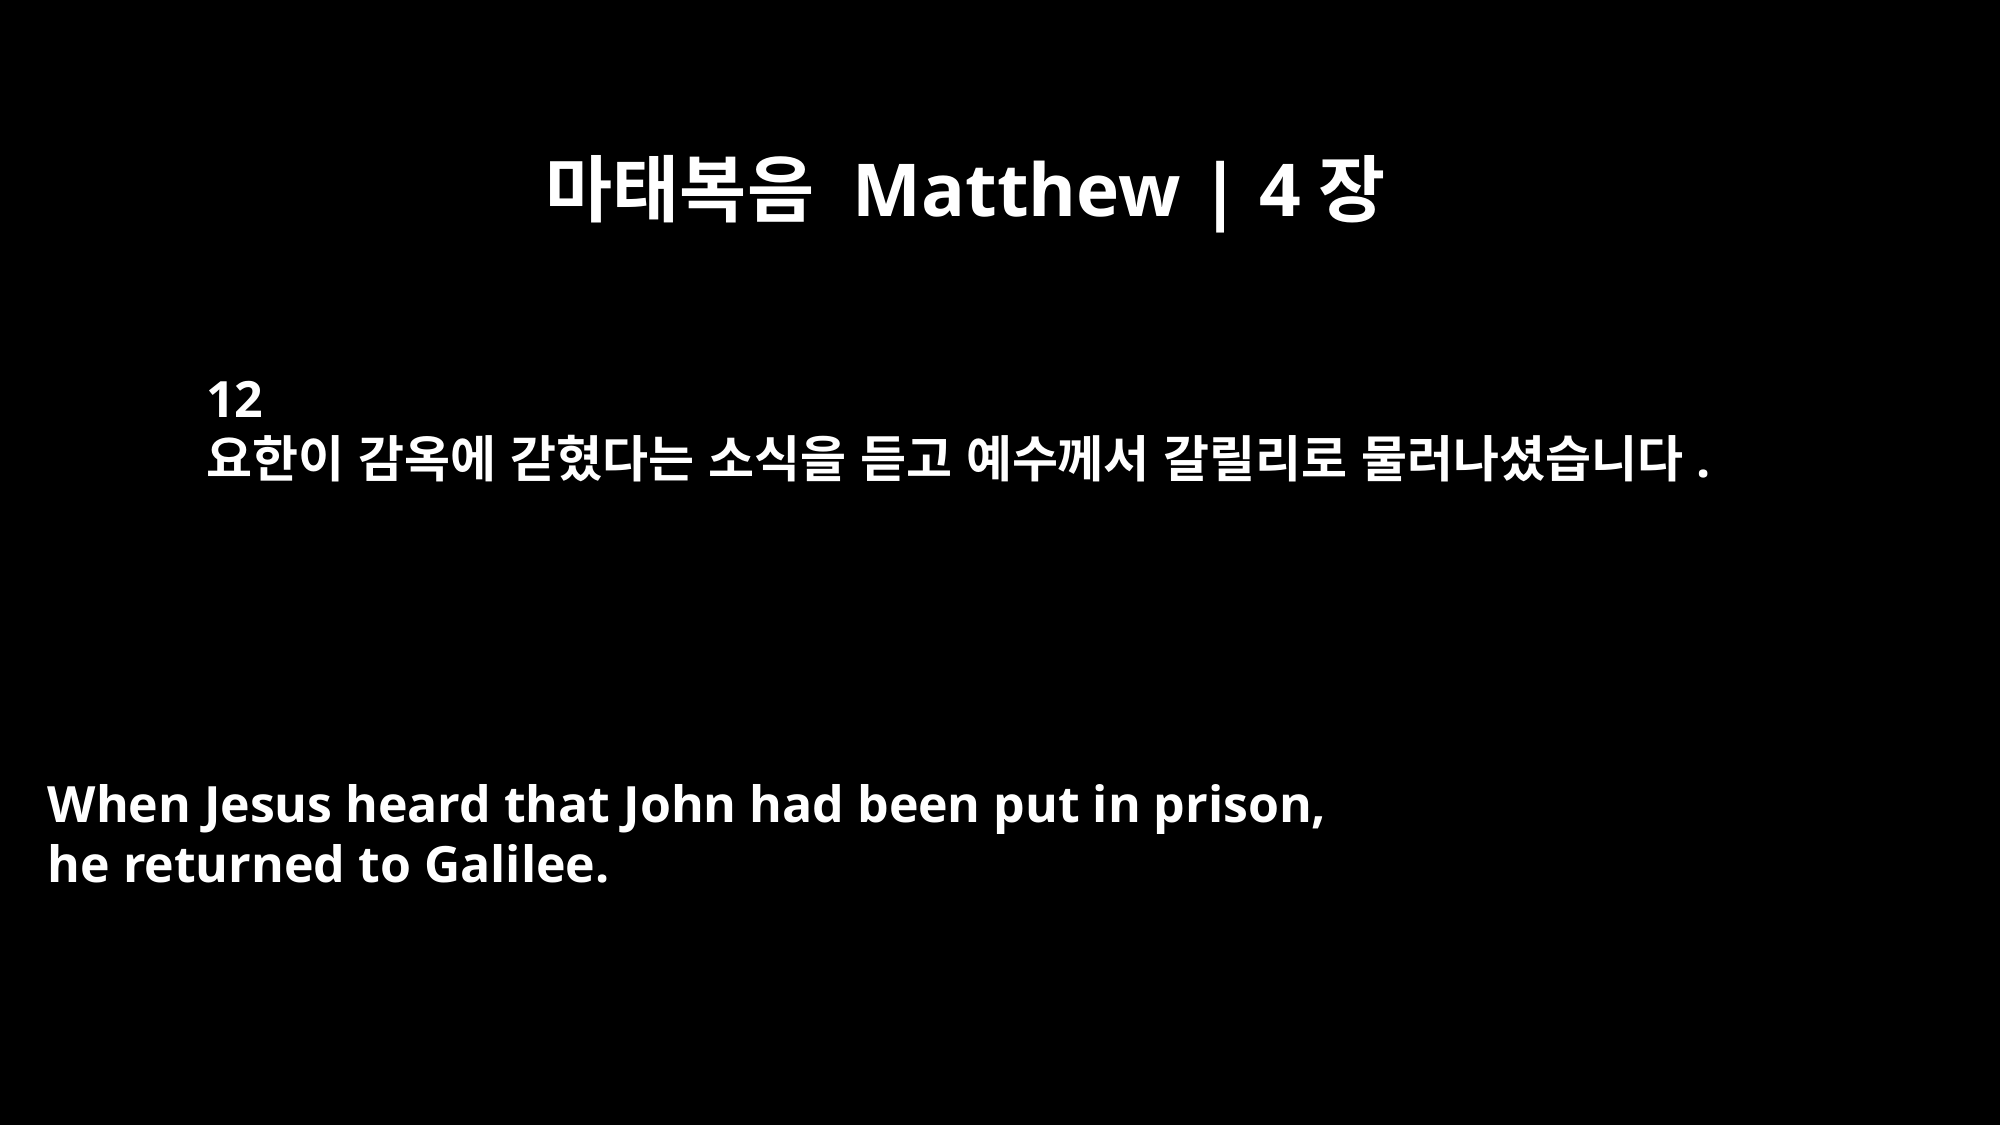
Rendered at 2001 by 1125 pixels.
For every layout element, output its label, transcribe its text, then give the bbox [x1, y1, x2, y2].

text_box 12 요한이 감옥에 갇혔다는 소식을 듣고 예수께서 갈릴리로 물러나셨습니다. [191, 359, 1726, 495]
text_box When Jesus heard that John had been put in prison, he returned to Galilee. [33, 764, 1342, 900]
text_box 마태복음 Matthew | 4장 [530, 136, 1401, 239]
